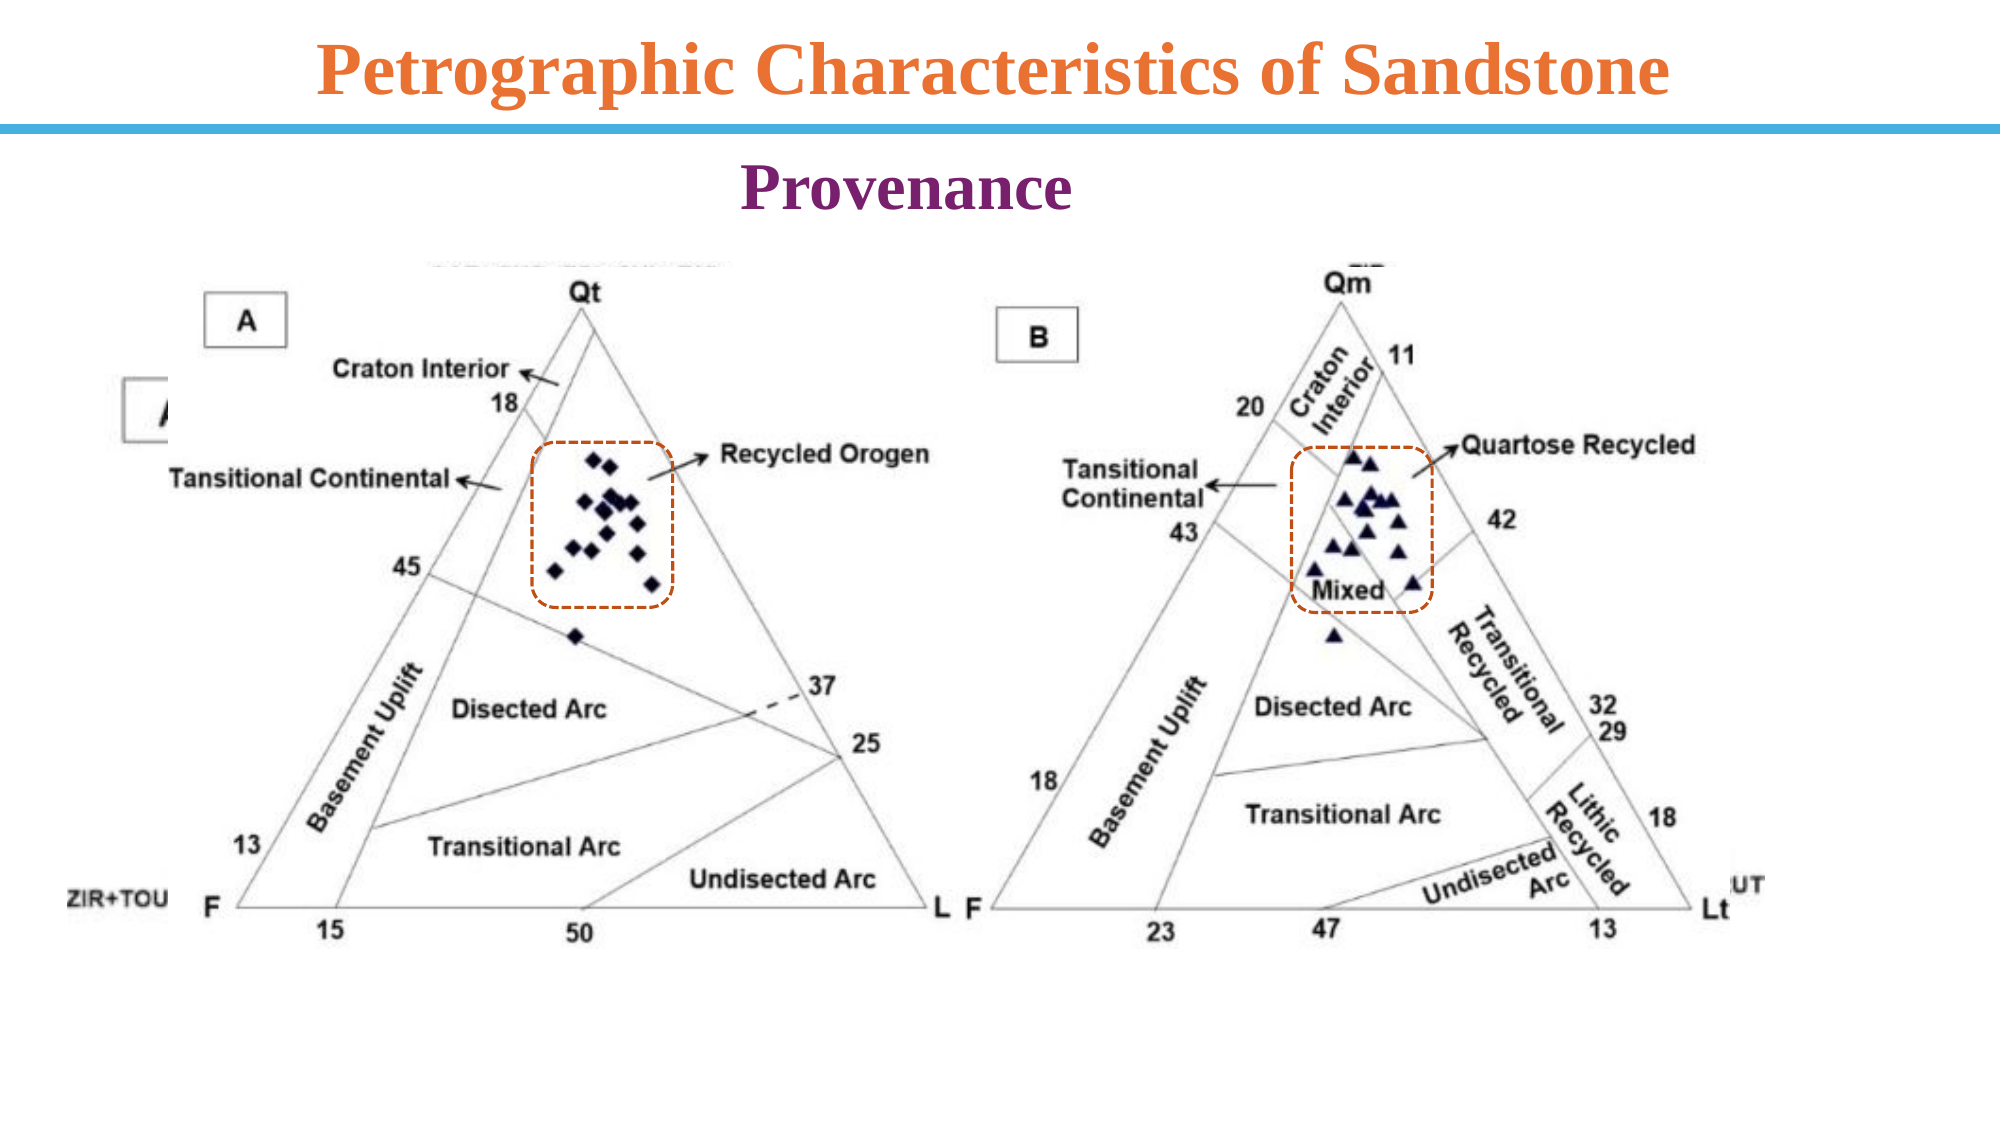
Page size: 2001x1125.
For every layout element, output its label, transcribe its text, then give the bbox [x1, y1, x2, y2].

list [66, 260, 1765, 925]
text_box Petrographic Characteristics of Sandstone [301, 22, 1737, 107]
text_box Provenance [724, 135, 1108, 231]
picture [168, 267, 1731, 950]
